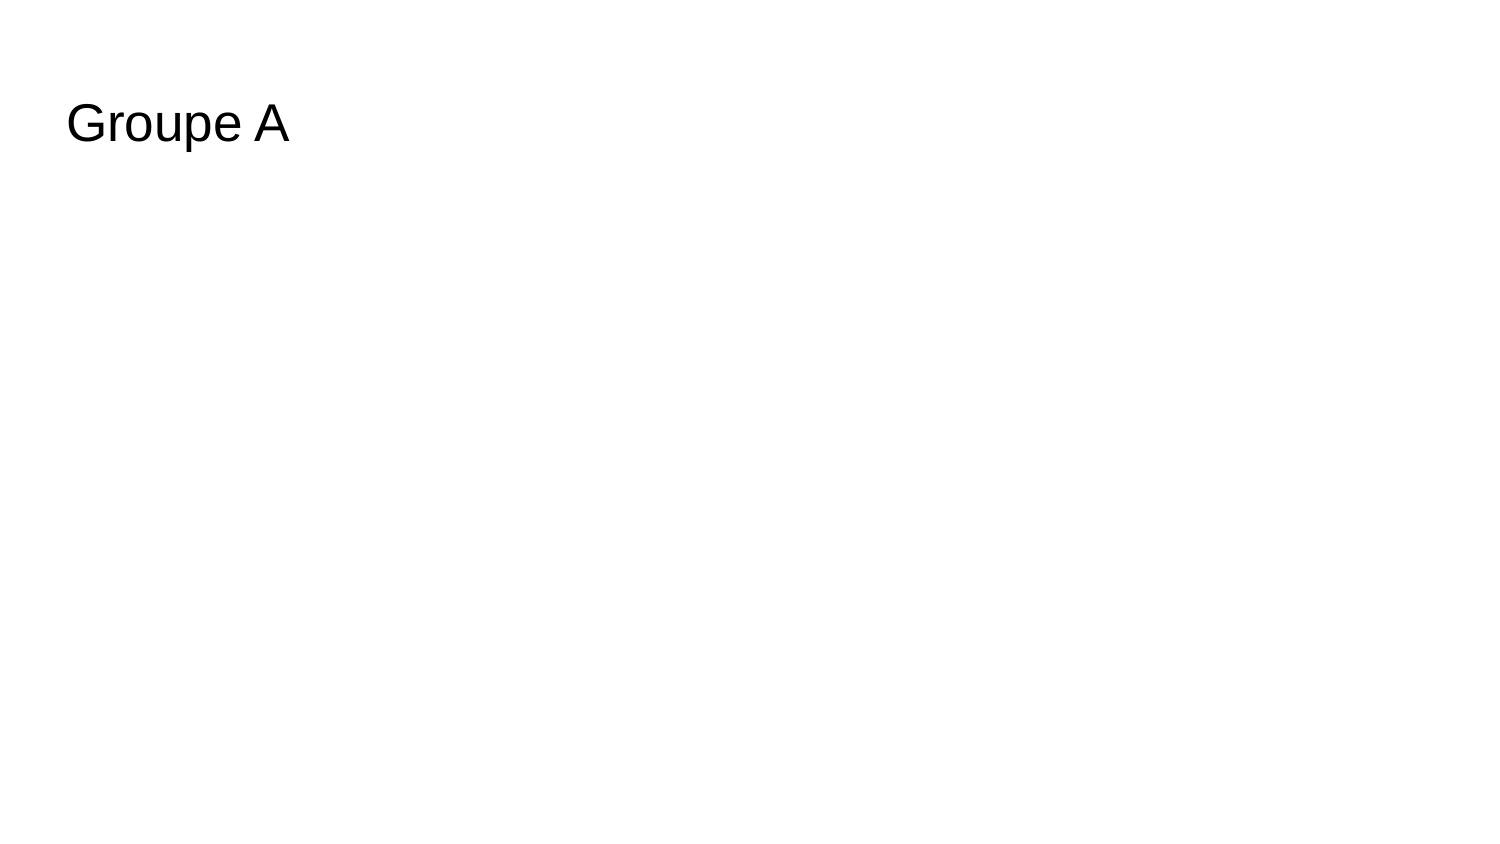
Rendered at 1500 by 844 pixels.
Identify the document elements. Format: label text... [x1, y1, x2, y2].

title Groupe A [51, 72, 1449, 167]
